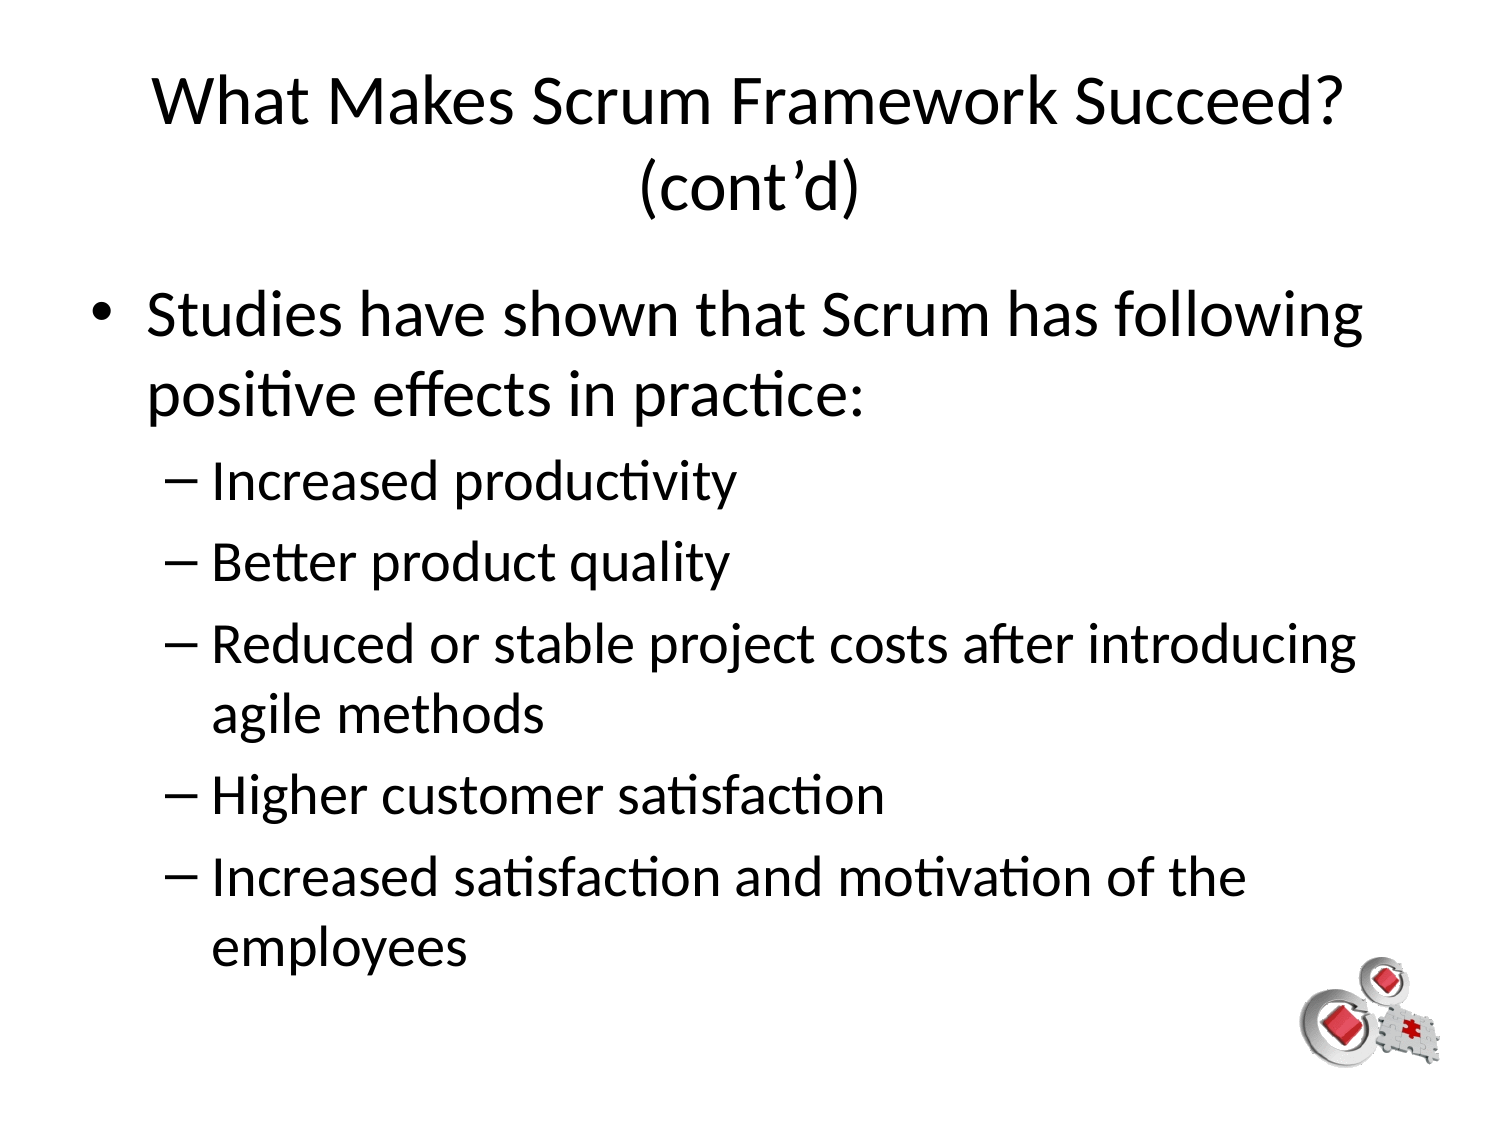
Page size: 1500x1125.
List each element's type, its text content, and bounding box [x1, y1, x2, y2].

picture [1293, 951, 1448, 1071]
list Studies have shown that Scrum has following positive effects in practice: Increased productivity Better product quality Reduced or stable project costs after introducing agile methods Higher customer satisfaction Increased satisfaction and motivation of the employees [75, 262, 1425, 1005]
title What Makes Scrum Framework Succeed? (cont’d) [75, 45, 1425, 233]
